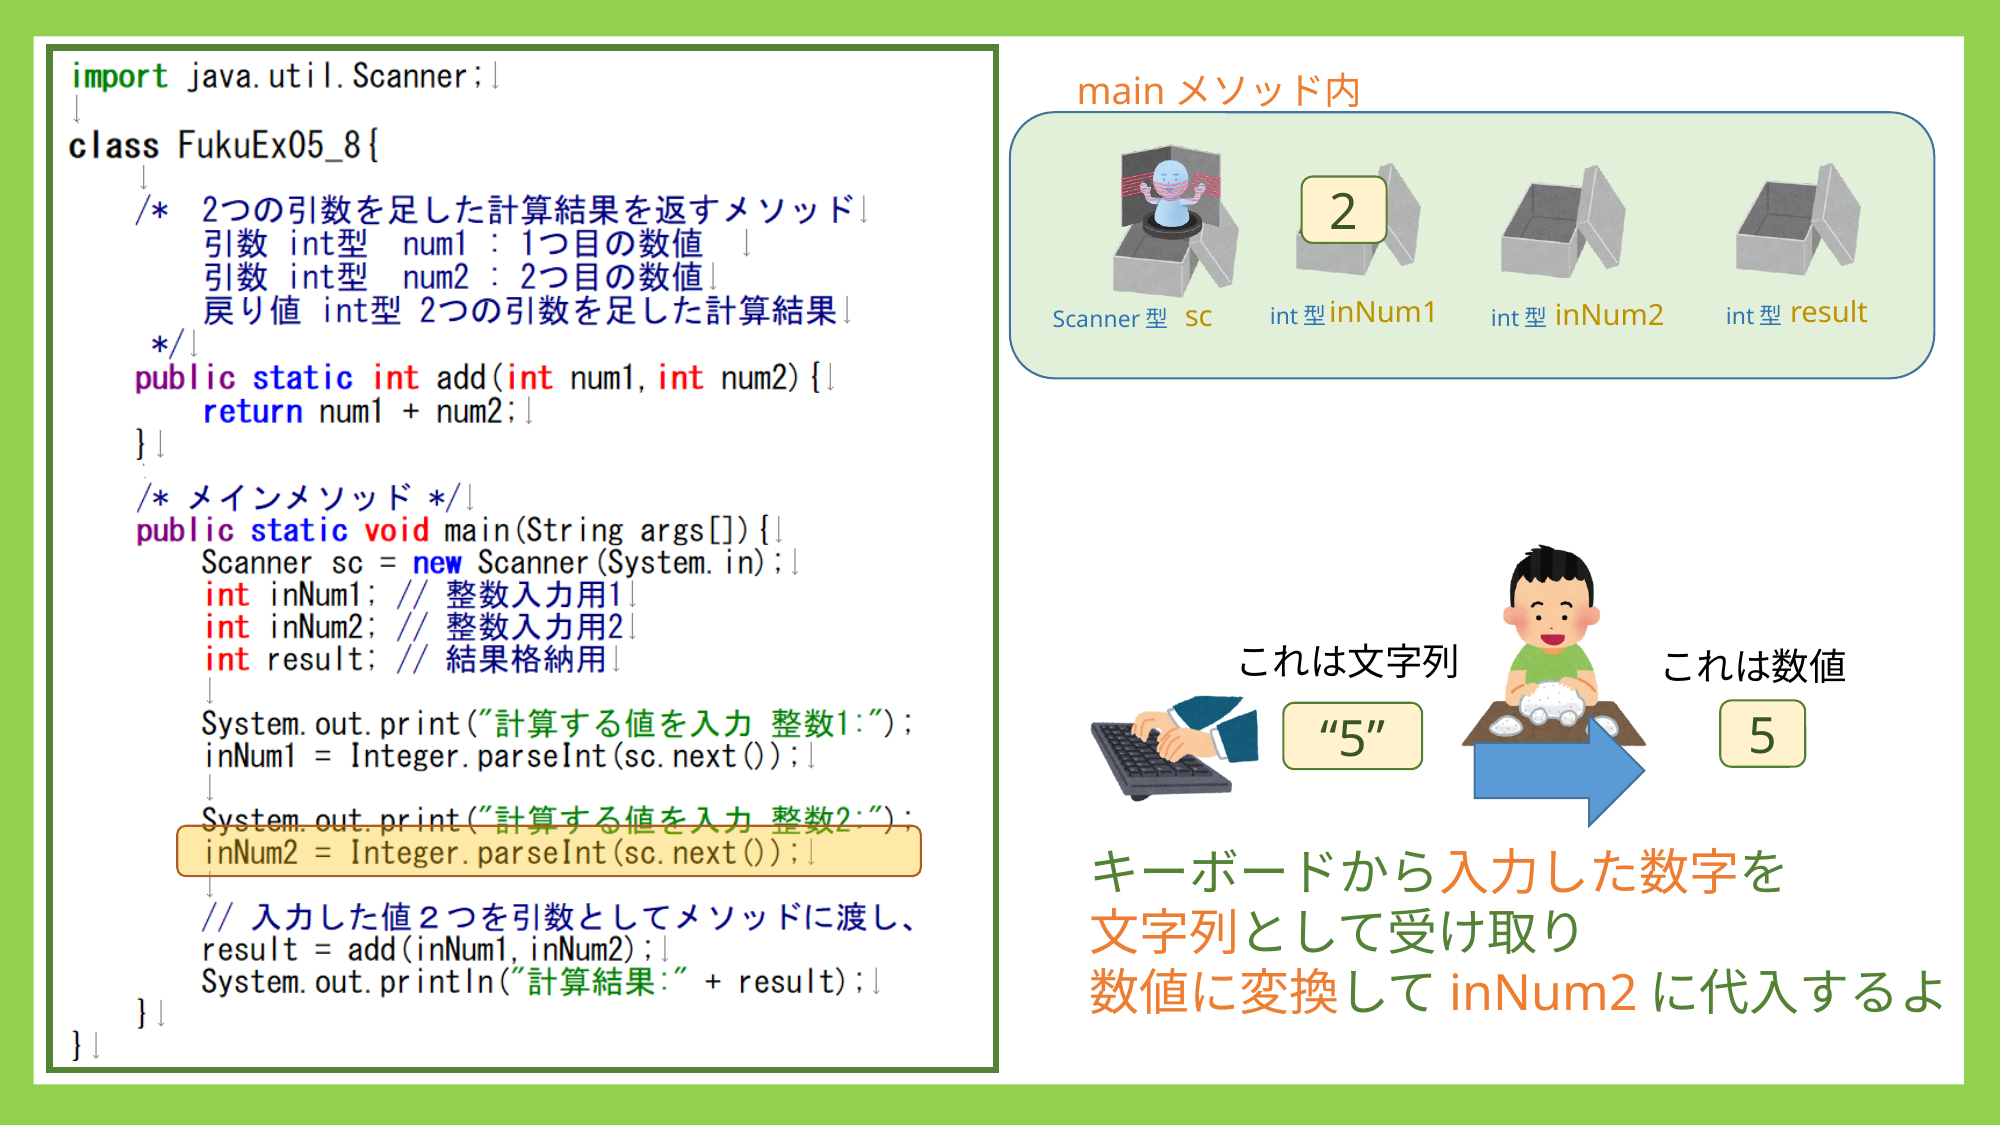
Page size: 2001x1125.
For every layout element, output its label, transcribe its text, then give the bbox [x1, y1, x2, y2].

text_box inNum2 [1540, 288, 1702, 339]
text_box “5” [1282, 701, 1424, 771]
picture [1291, 158, 1427, 289]
text_box int型 [1711, 294, 1775, 337]
text_box result [1775, 286, 1937, 337]
picture [1731, 158, 1867, 289]
picture [69, 477, 921, 1061]
text_box sc [1170, 290, 1273, 341]
text_box これは文字列 [1220, 630, 1458, 691]
picture [1496, 160, 1632, 292]
picture [1108, 138, 1245, 311]
text_box inNum1 [1314, 286, 1491, 337]
text_box [49, 46, 997, 1071]
text_box キーボードから入力した数字を 文字列として受け取り 数値に変換してinNum2に代入するよ [1074, 833, 1965, 1029]
text_box int型 [1255, 294, 1314, 337]
text_box int型 [1476, 296, 1540, 339]
text_box [1008, 111, 1936, 380]
text_box mainメソッド内 [1061, 59, 1377, 120]
text_box これは数値 [1652, 635, 1862, 696]
text_box [1473, 749, 1646, 829]
text_box Scanner型 [1037, 297, 1170, 340]
picture [63, 59, 965, 466]
picture [1458, 540, 1652, 749]
text_box 5 [1719, 699, 1807, 768]
picture [1083, 685, 1263, 822]
